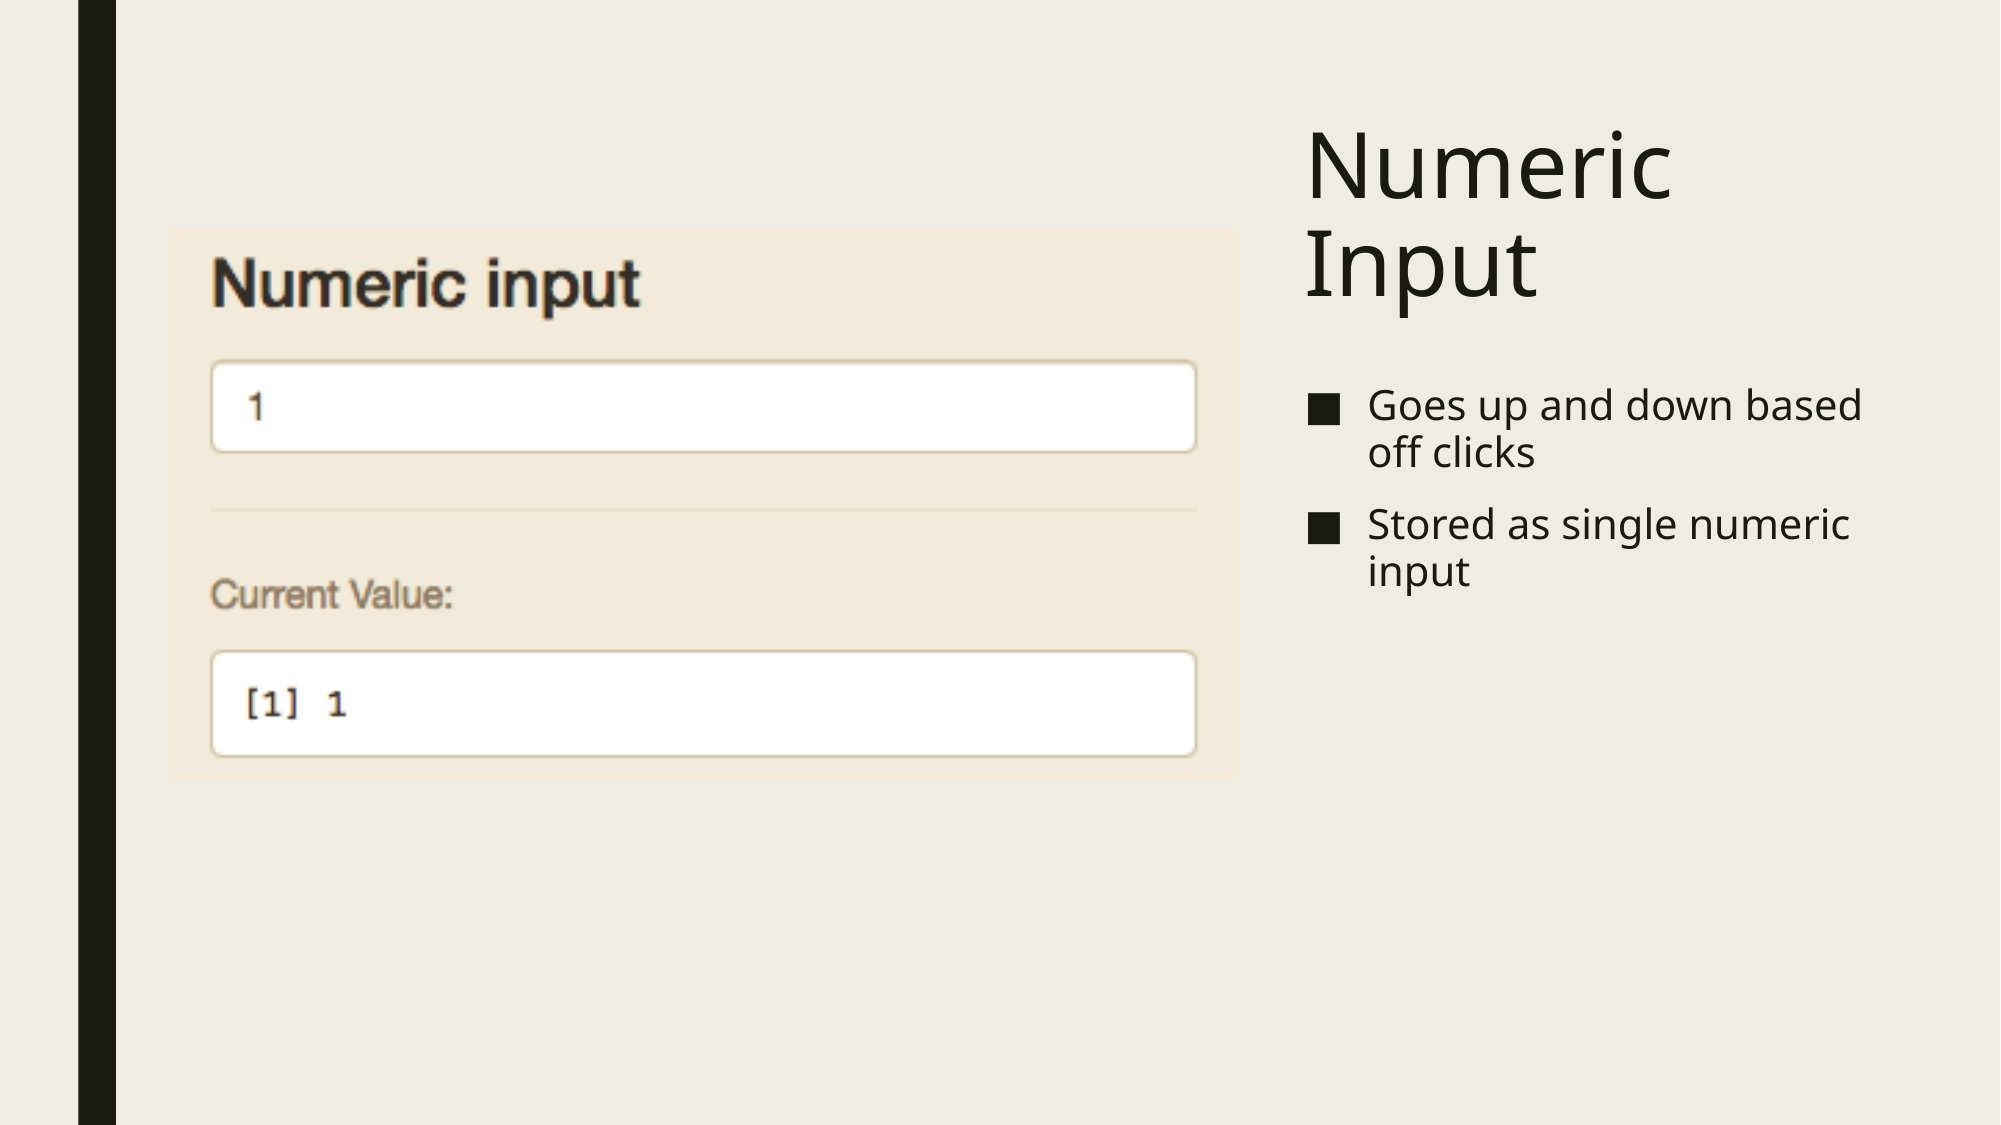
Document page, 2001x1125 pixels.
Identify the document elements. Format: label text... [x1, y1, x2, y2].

title Numeric Input [1289, 112, 1890, 357]
picture [167, 227, 1237, 782]
list Goes up and down based off clicks Stored as single numeric input [1289, 375, 1890, 963]
